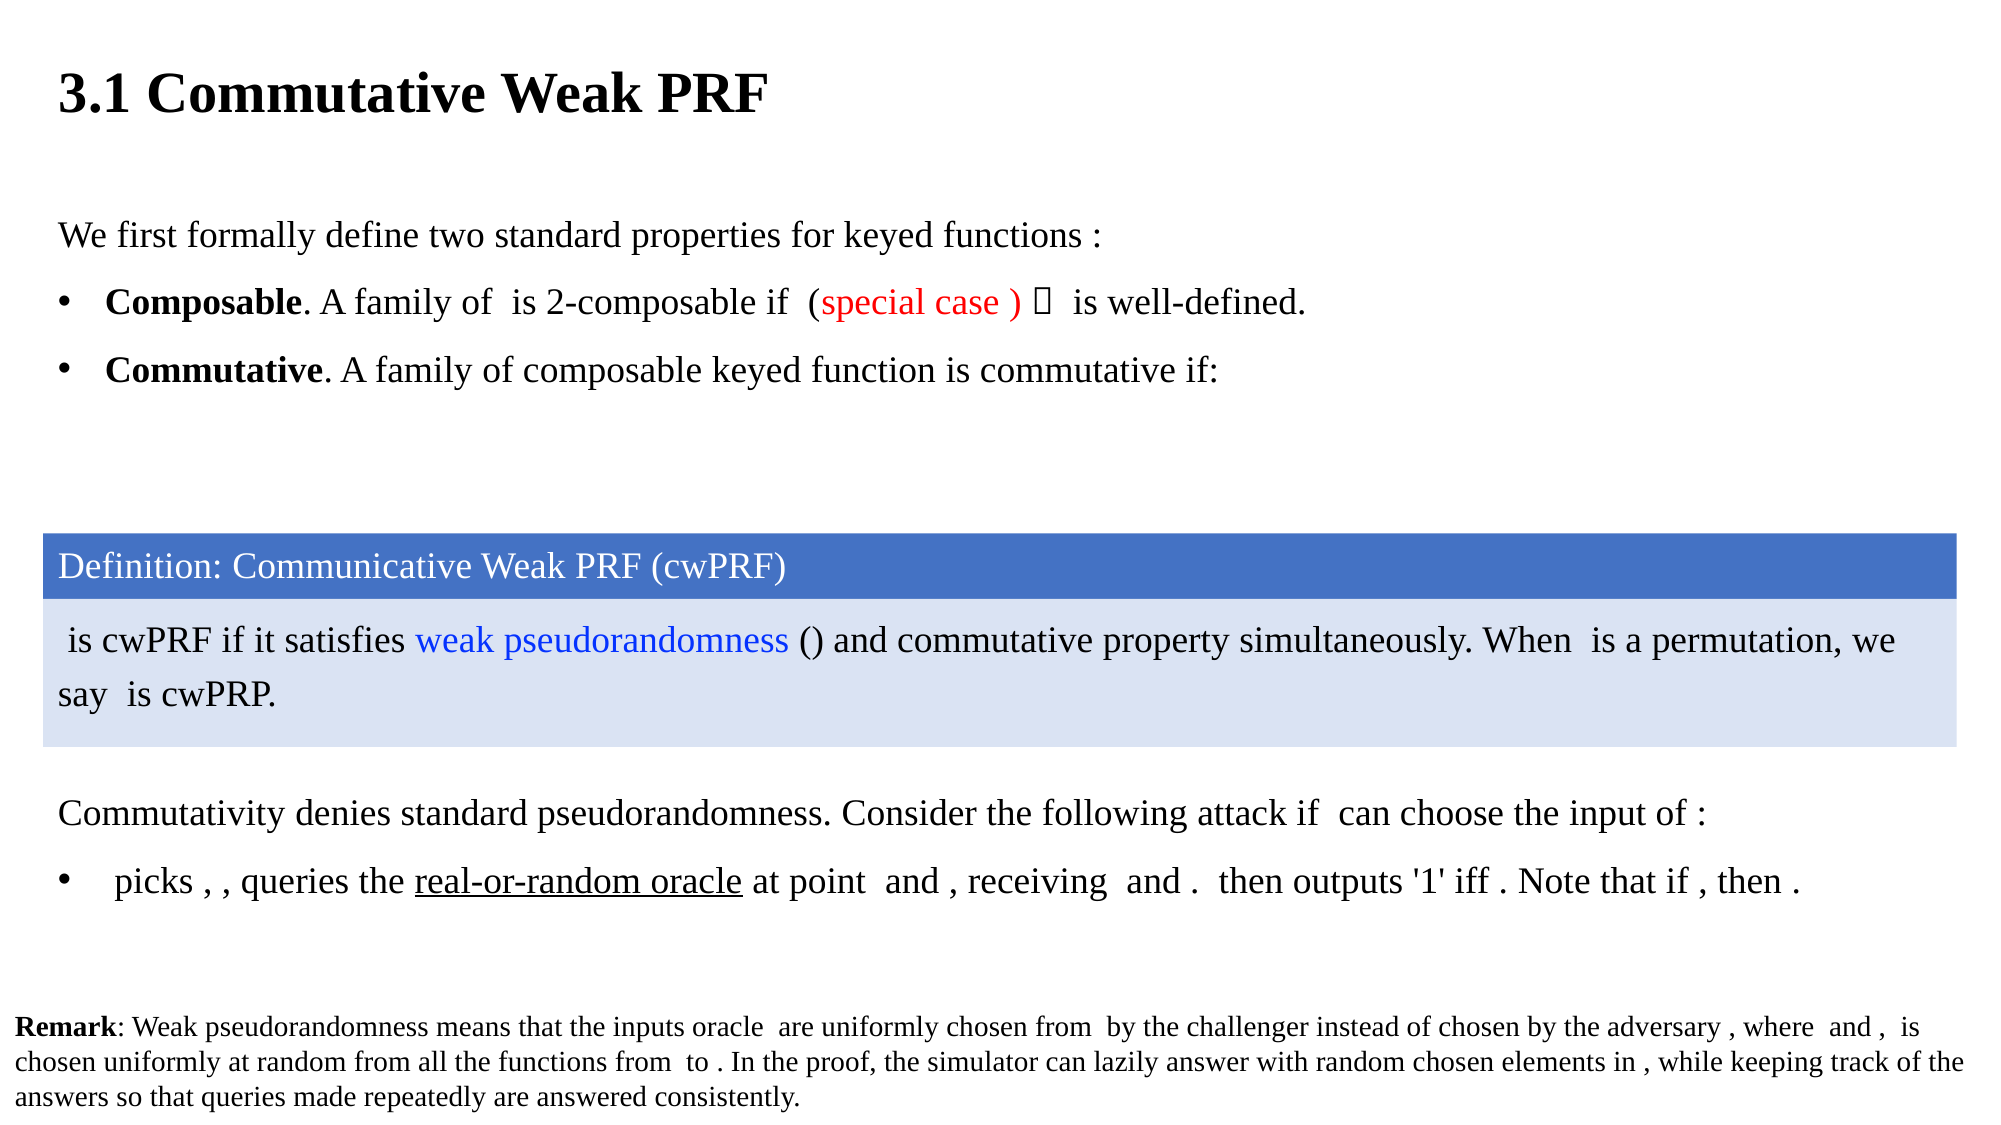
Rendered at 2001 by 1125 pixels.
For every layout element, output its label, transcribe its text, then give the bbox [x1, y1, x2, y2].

text_box 3.1 Commutative Weak PRF [0, 0, 1321, 179]
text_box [43, 533, 1957, 747]
